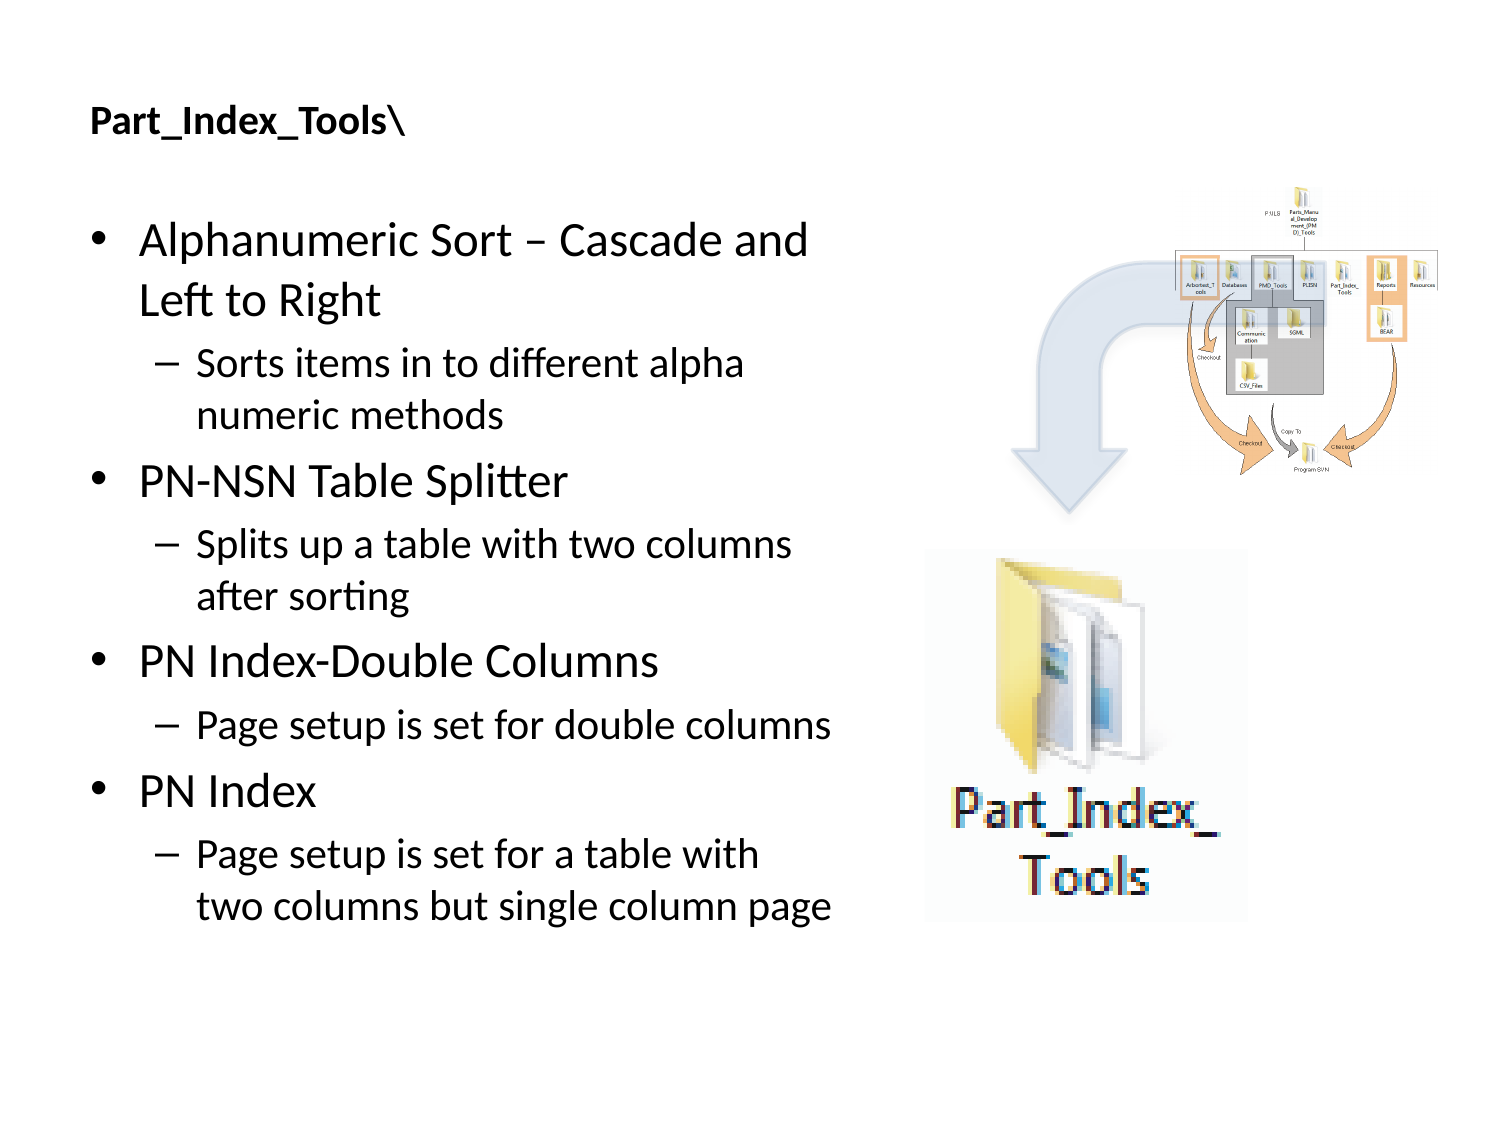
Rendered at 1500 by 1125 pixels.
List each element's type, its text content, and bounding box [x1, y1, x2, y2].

title Part_Index_Tools\ [75, 44, 569, 150]
text_box [1010, 260, 1169, 515]
list Alphanumeric Sort – Cascade and Left to Right Sorts items in to different alpha numeric methods PN-NSN Table Splitter Splits up a table with two columns after sorting PN Index-Double Columns Page setup is set for double columns PN Index Page setup is set for a table with two columns but single column page [75, 200, 850, 1013]
picture [1174, 187, 1438, 476]
picture [924, 524, 1251, 932]
